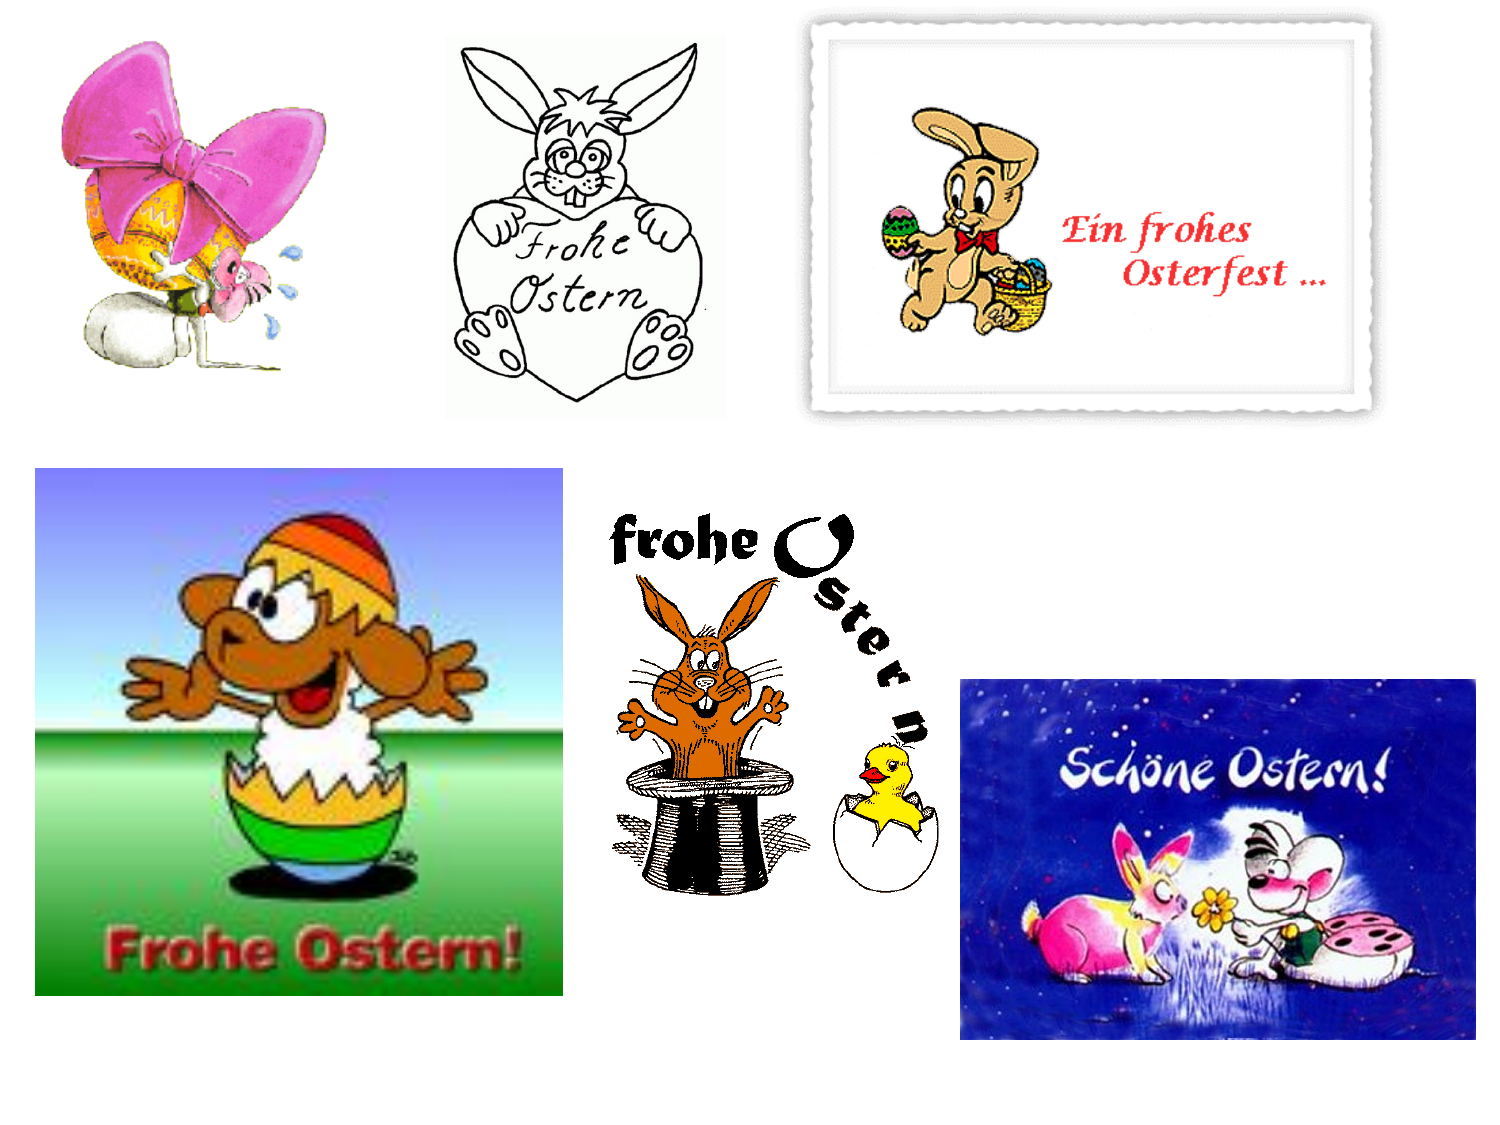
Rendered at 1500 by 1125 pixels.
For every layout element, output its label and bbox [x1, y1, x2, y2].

picture [46, 34, 333, 381]
picture [34, 468, 563, 997]
picture [597, 491, 1476, 1040]
picture [784, 0, 1395, 435]
picture [445, 34, 726, 419]
